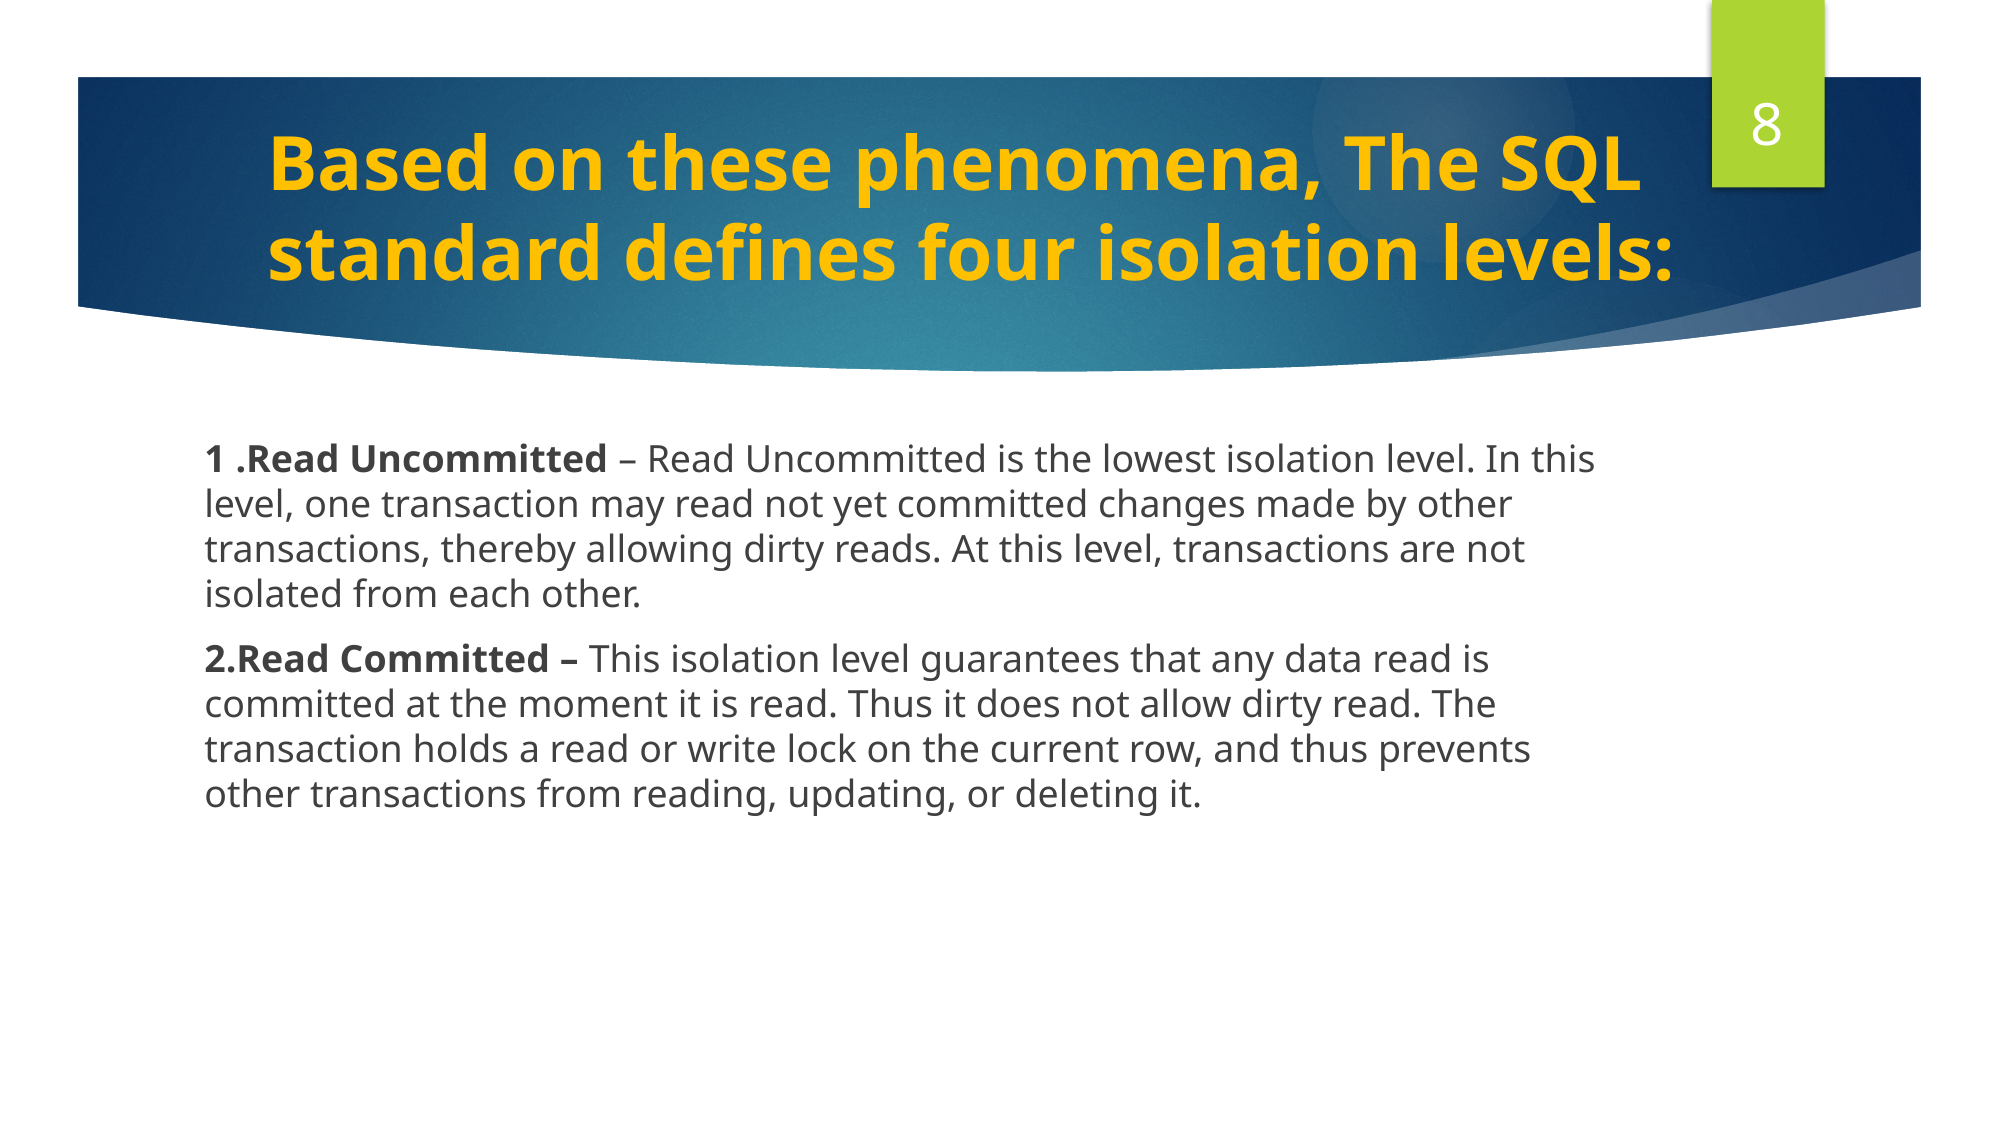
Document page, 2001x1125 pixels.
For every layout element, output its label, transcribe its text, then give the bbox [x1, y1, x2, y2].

list 1 .Read Uncommitted – Read Uncommitted is the lowest isolation level. In this level, one transaction may read not yet committed changes made by other transactions, thereby allowing dirty reads. At this level, transactions are not isolated from each other. 2.Read Committed – This isolation level guarantees that any data read is committed at the moment it is read. Thus it does not allow dirty read. The transaction holds a read or write lock on the current row, and thus prevents other transactions from reading, updating, or deleting it. [189, 427, 1627, 988]
title Based on these phenomena, The SQL standard defines four isolation levels: [252, 198, 1880, 392]
slide_number 8 [1698, 48, 1836, 175]
